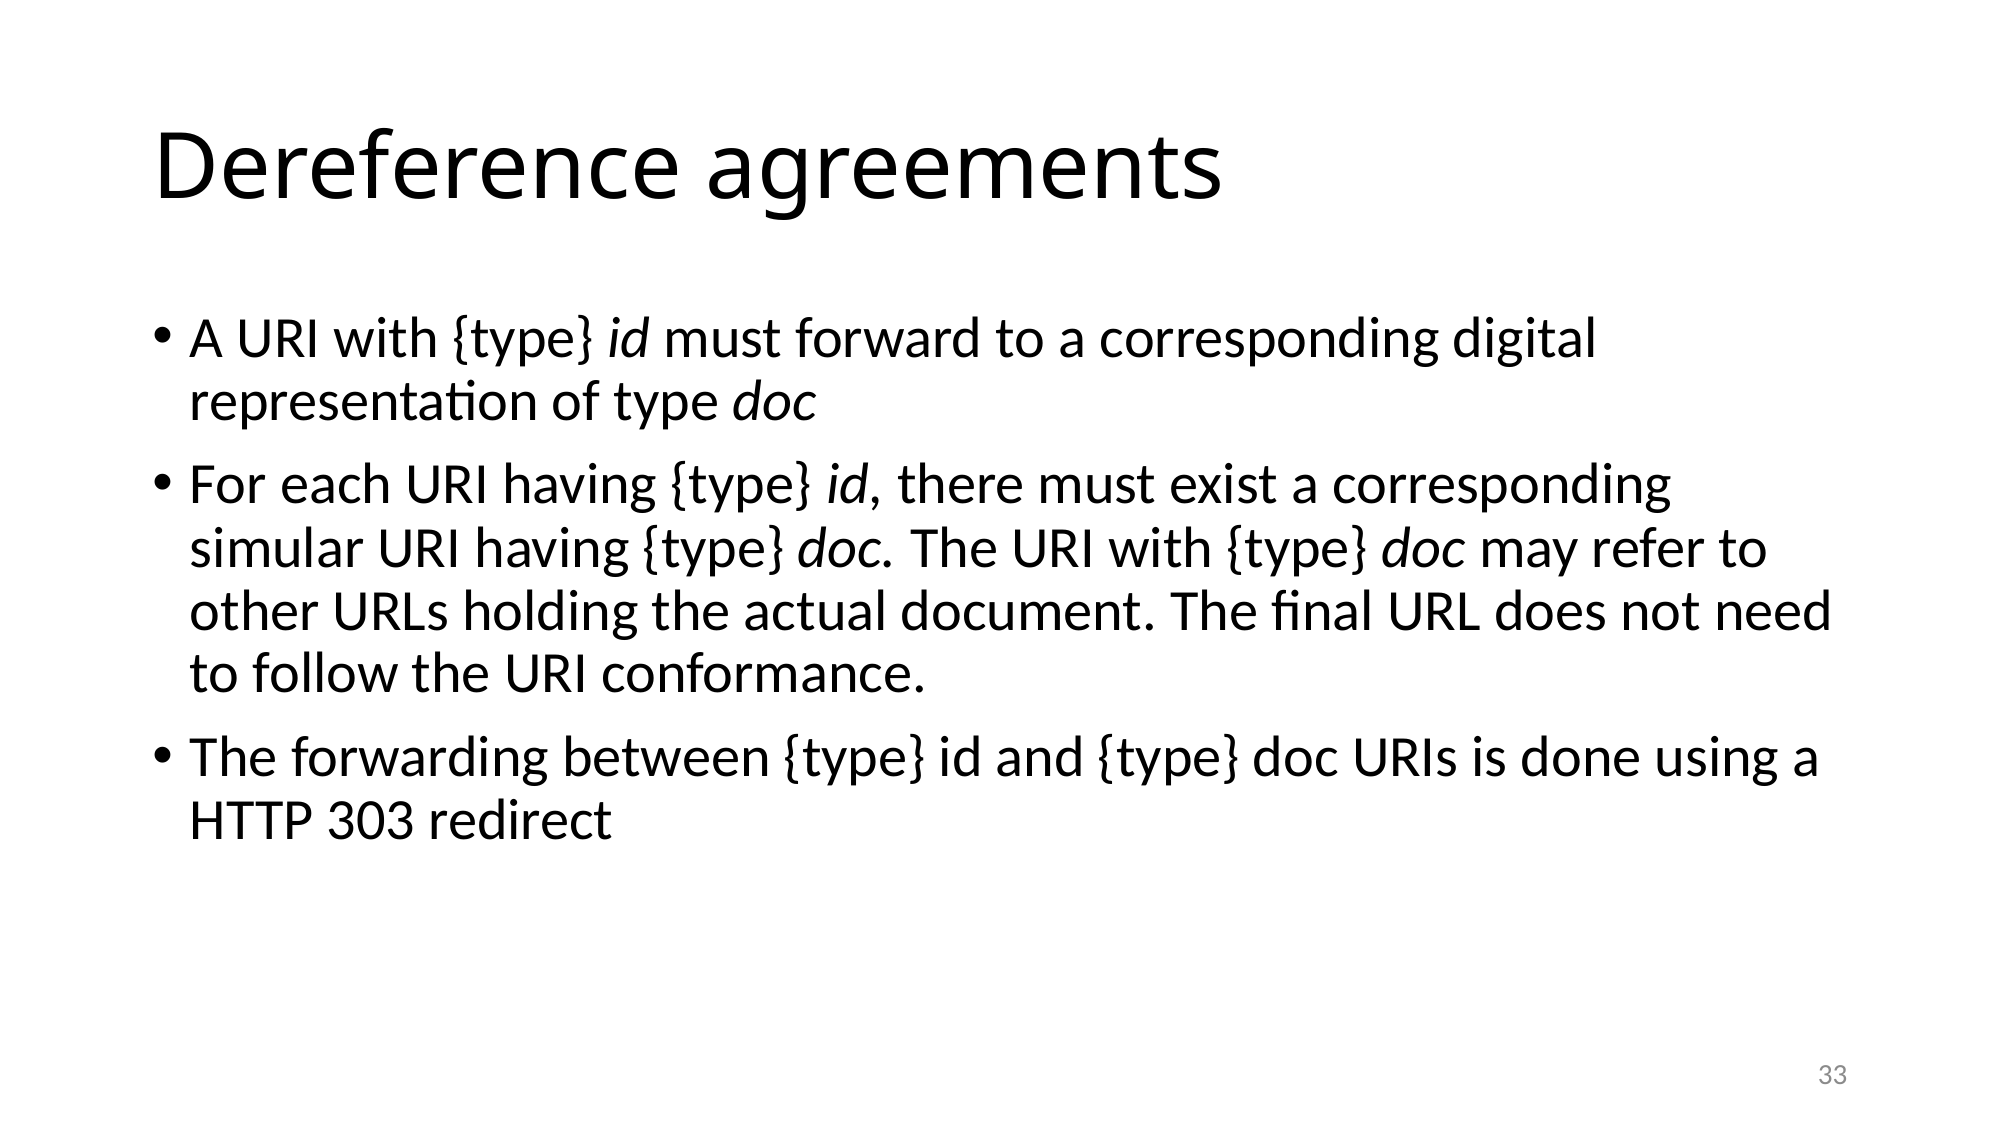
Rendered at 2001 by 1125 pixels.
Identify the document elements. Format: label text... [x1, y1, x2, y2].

slide_number 33 [1412, 1042, 1863, 1103]
list A URI with {type} id must forward to a corresponding digital representation of type doc For each URI having {type} id, there must exist a corresponding simular URI having {type} doc. The URI with {type} doc may refer to other URLs holding the actual document. The final URL does not need to follow the URI conformance. The forwarding between {type} id and {type} doc URIs is done using a HTTP 303 redirect [137, 299, 1863, 1014]
title Dereference agreements [137, 59, 1863, 278]
